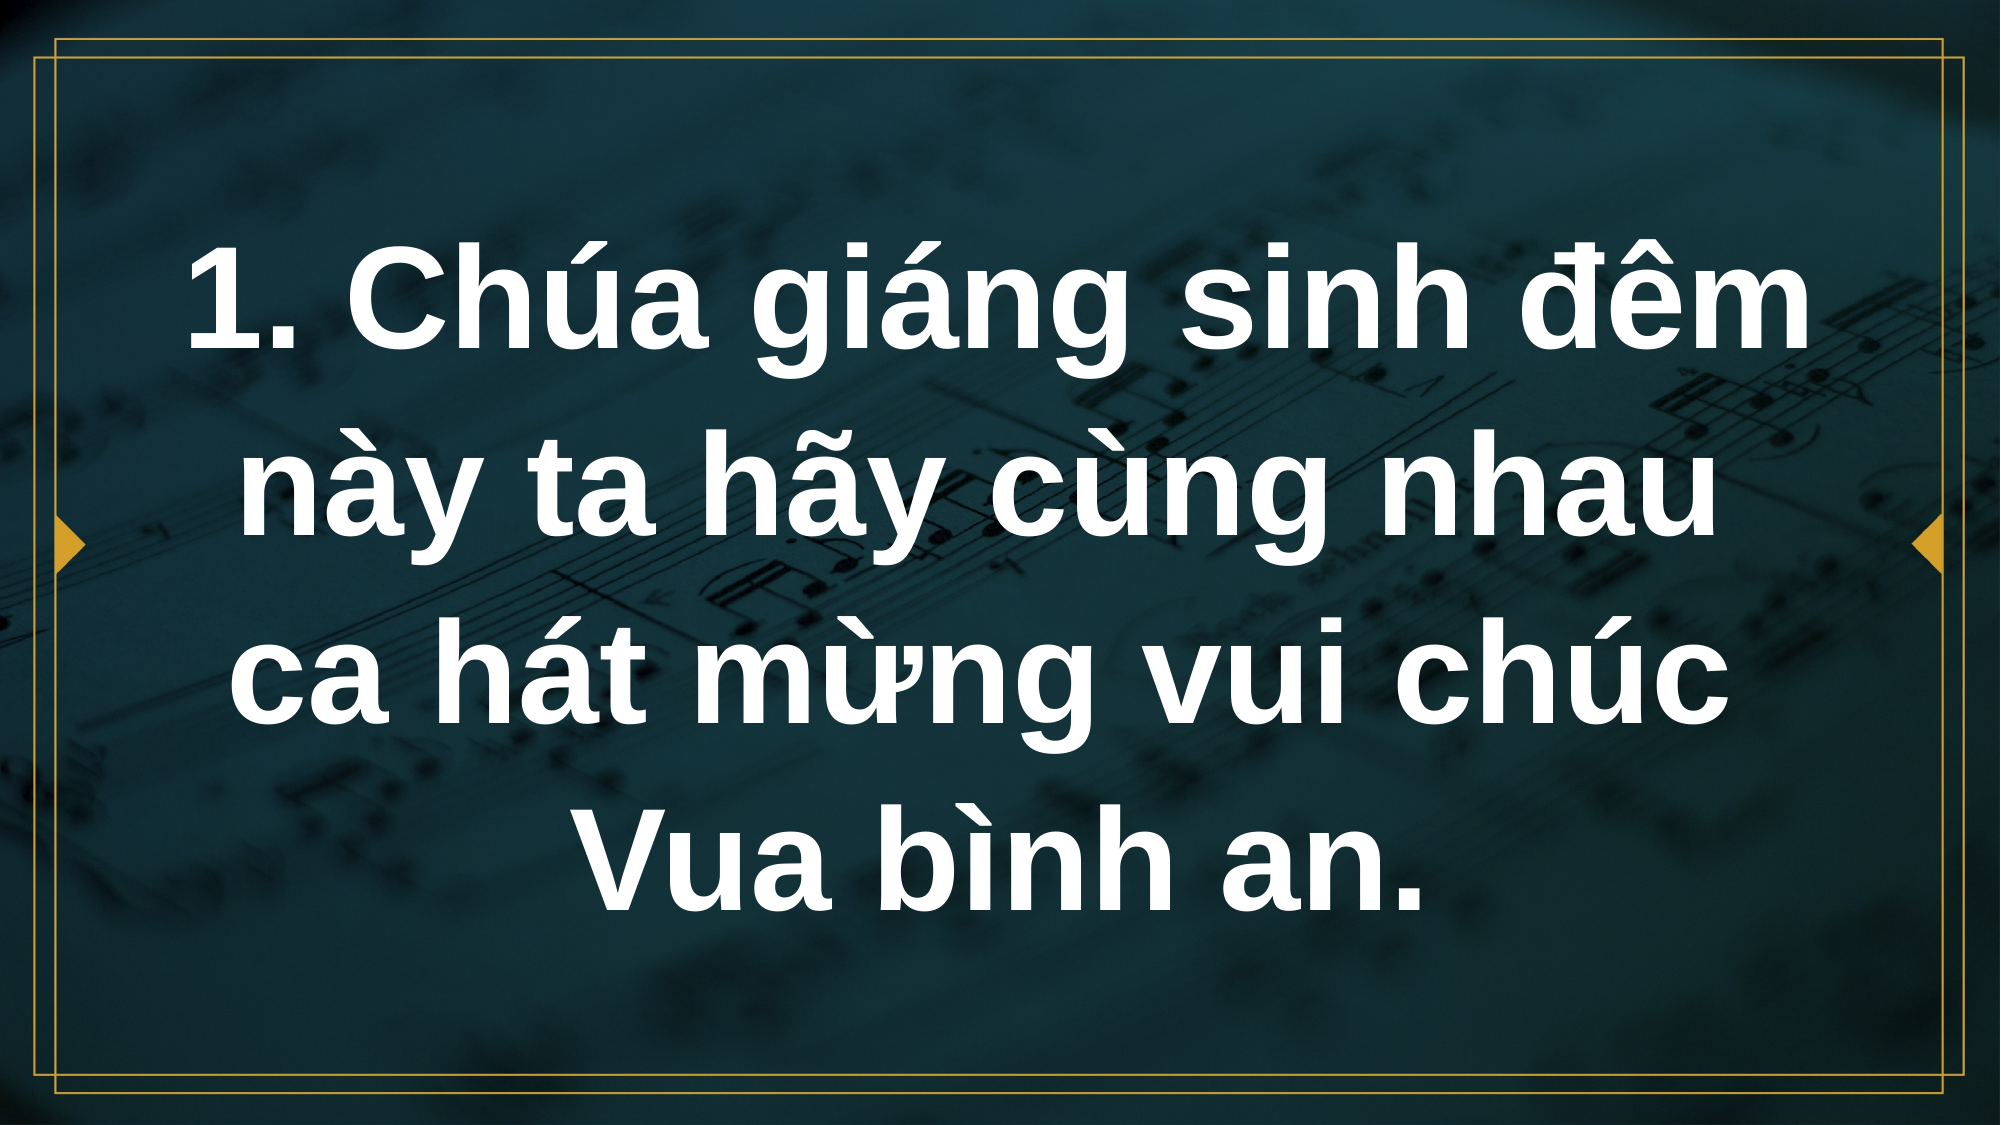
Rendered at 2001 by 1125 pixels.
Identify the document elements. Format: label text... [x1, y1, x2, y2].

picture [0, 0, 2000, 1125]
title 1. Chúa giáng sinh đêm này ta hãy cùng nhau ca hát mừng vui chúc Vua bình an. [55, 53, 1945, 1077]
